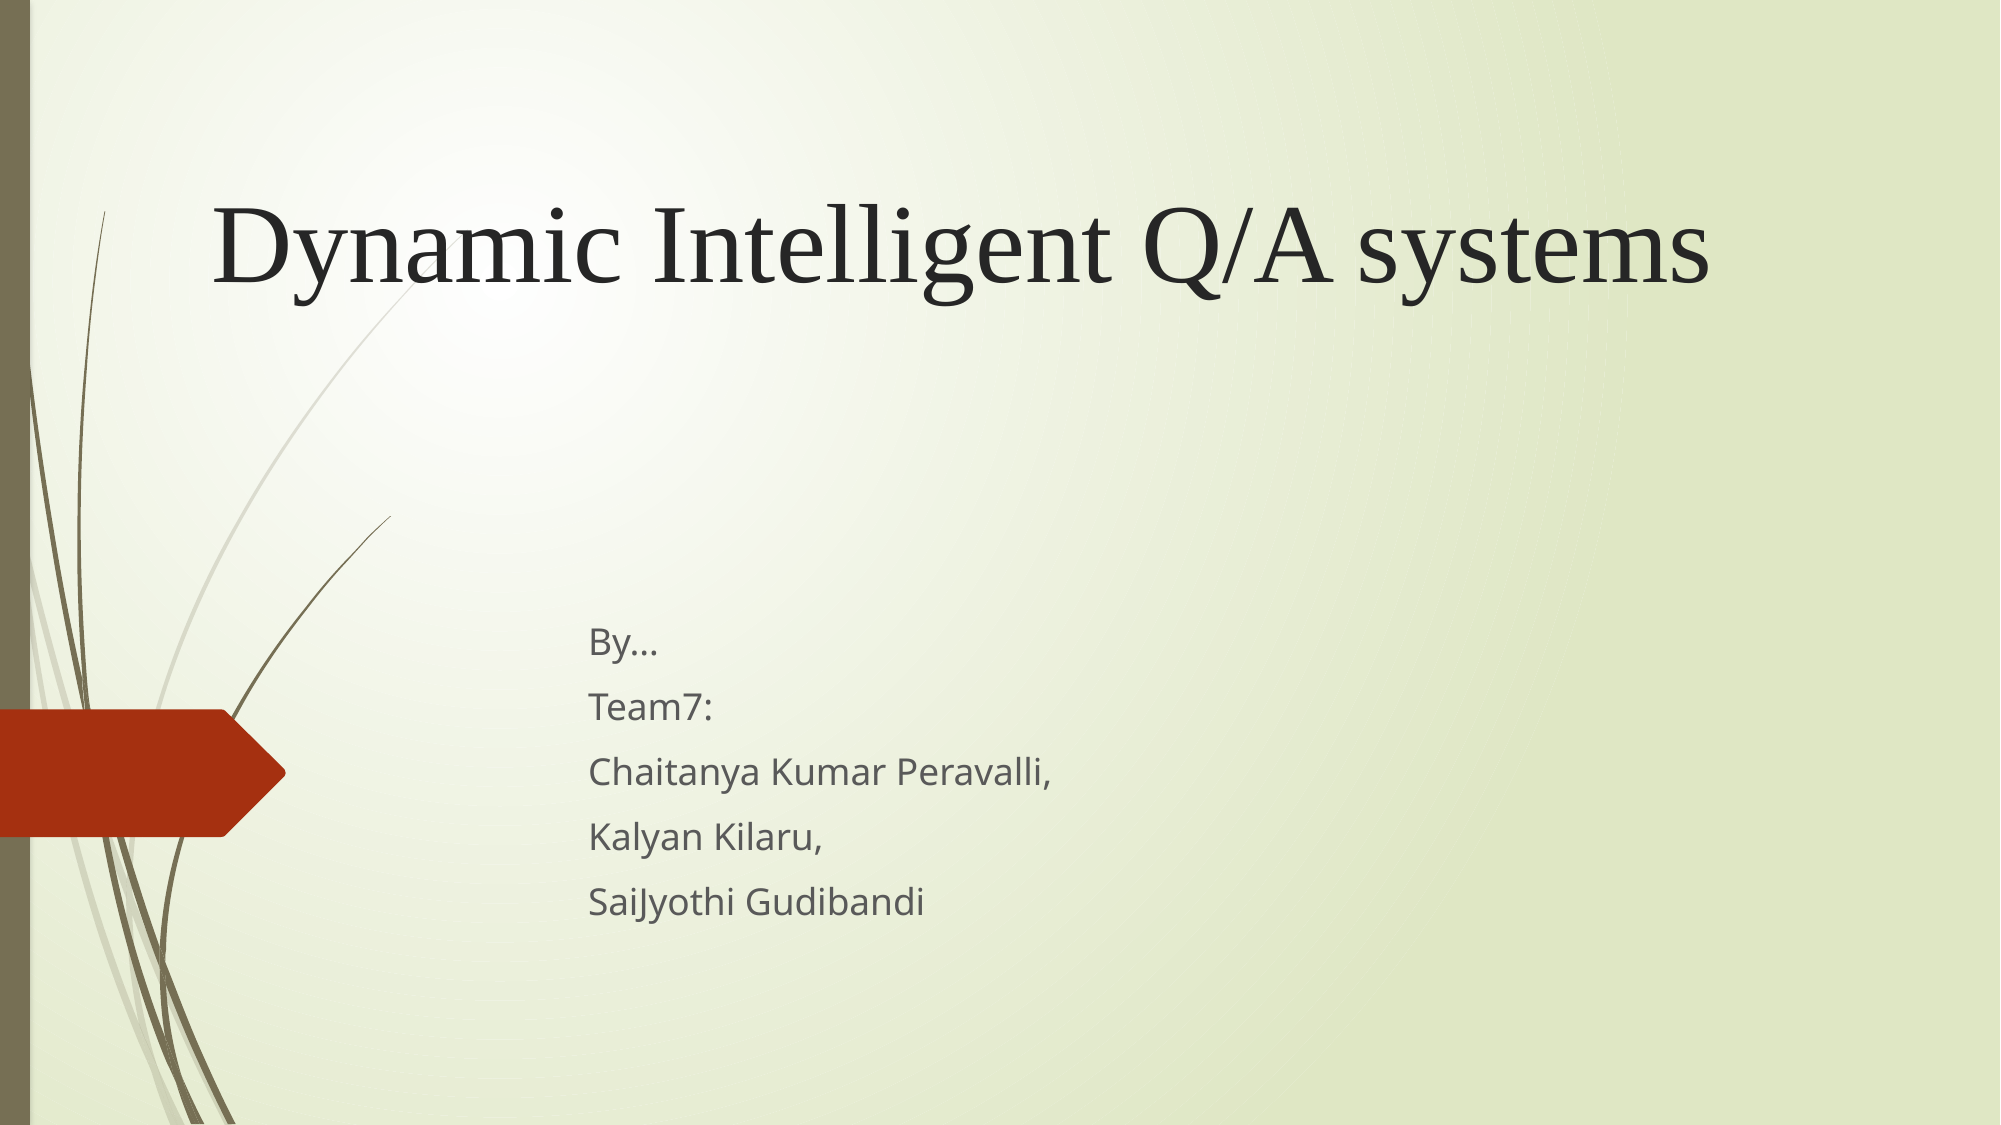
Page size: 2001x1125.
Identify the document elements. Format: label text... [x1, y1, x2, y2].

title Dynamic Intelligent Q/A systems [195, 104, 1796, 313]
subtitle By… Team7: Chaitanya Kumar Peravalli, Kalyan Kilaru, SaiJyothi Gudibandi [424, 610, 1888, 969]
